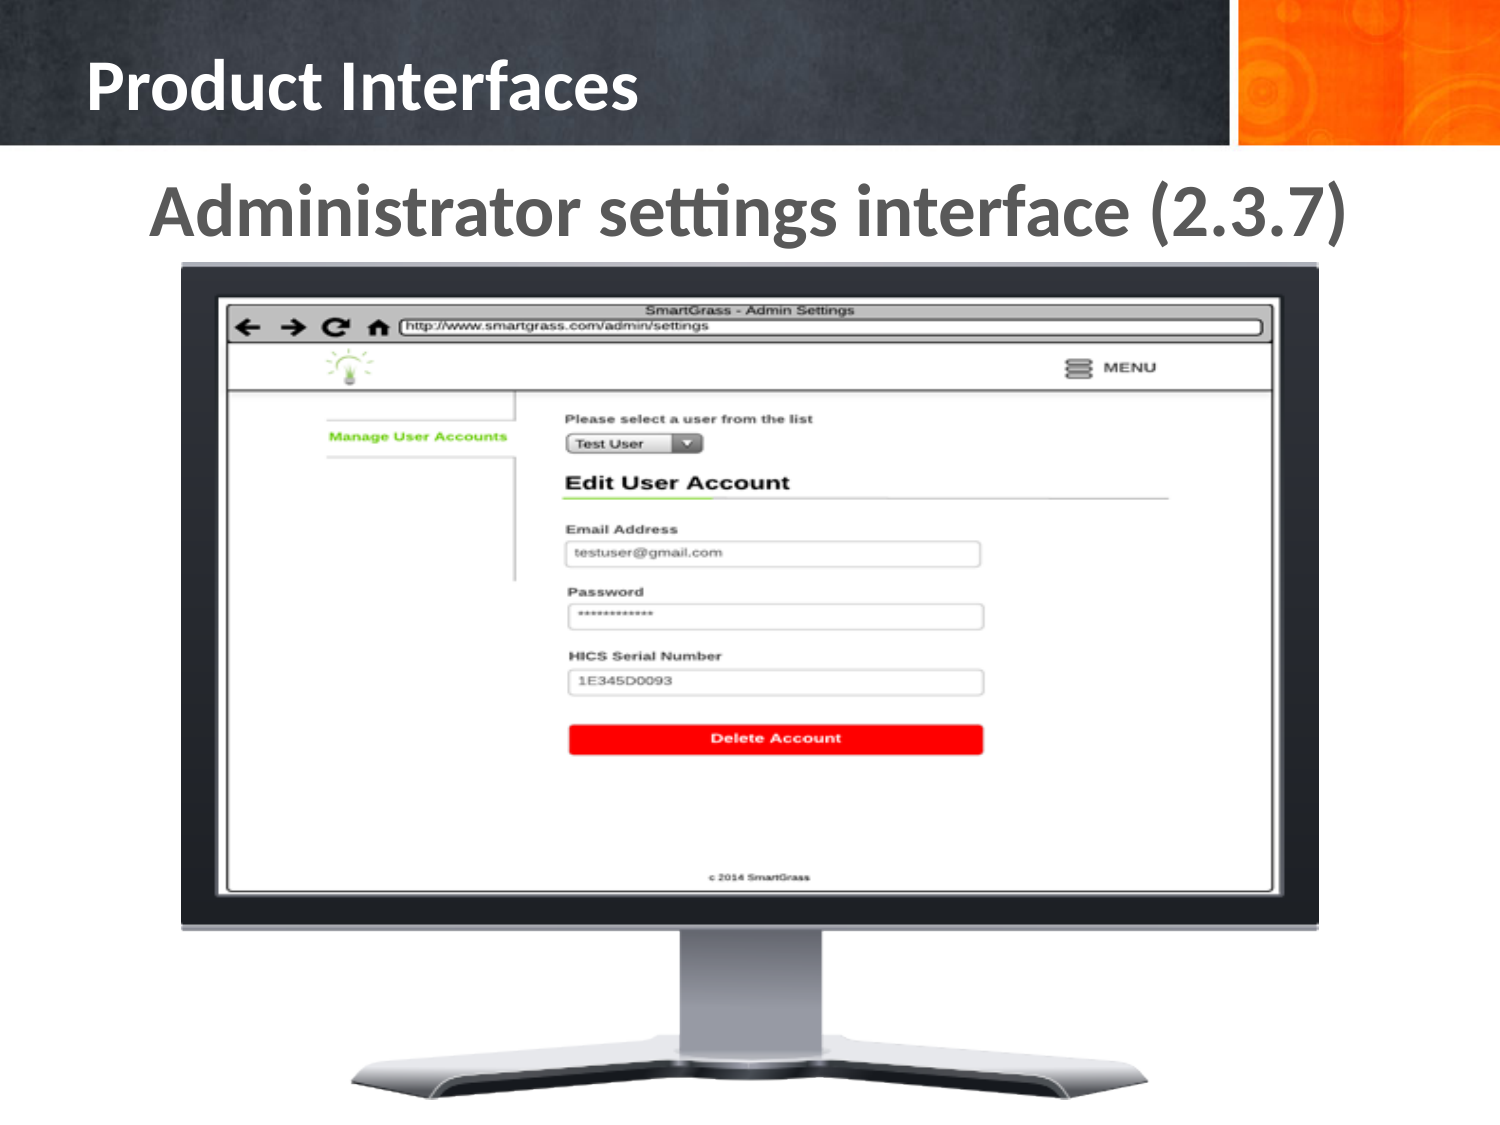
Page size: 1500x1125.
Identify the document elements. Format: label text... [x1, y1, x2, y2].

picture [0, 0, 1500, 138]
picture [0, 262, 1500, 1125]
title Product Interfaces [71, 12, 1163, 133]
text_box Administrator settings interface (2.3.7) [0, 138, 1500, 275]
